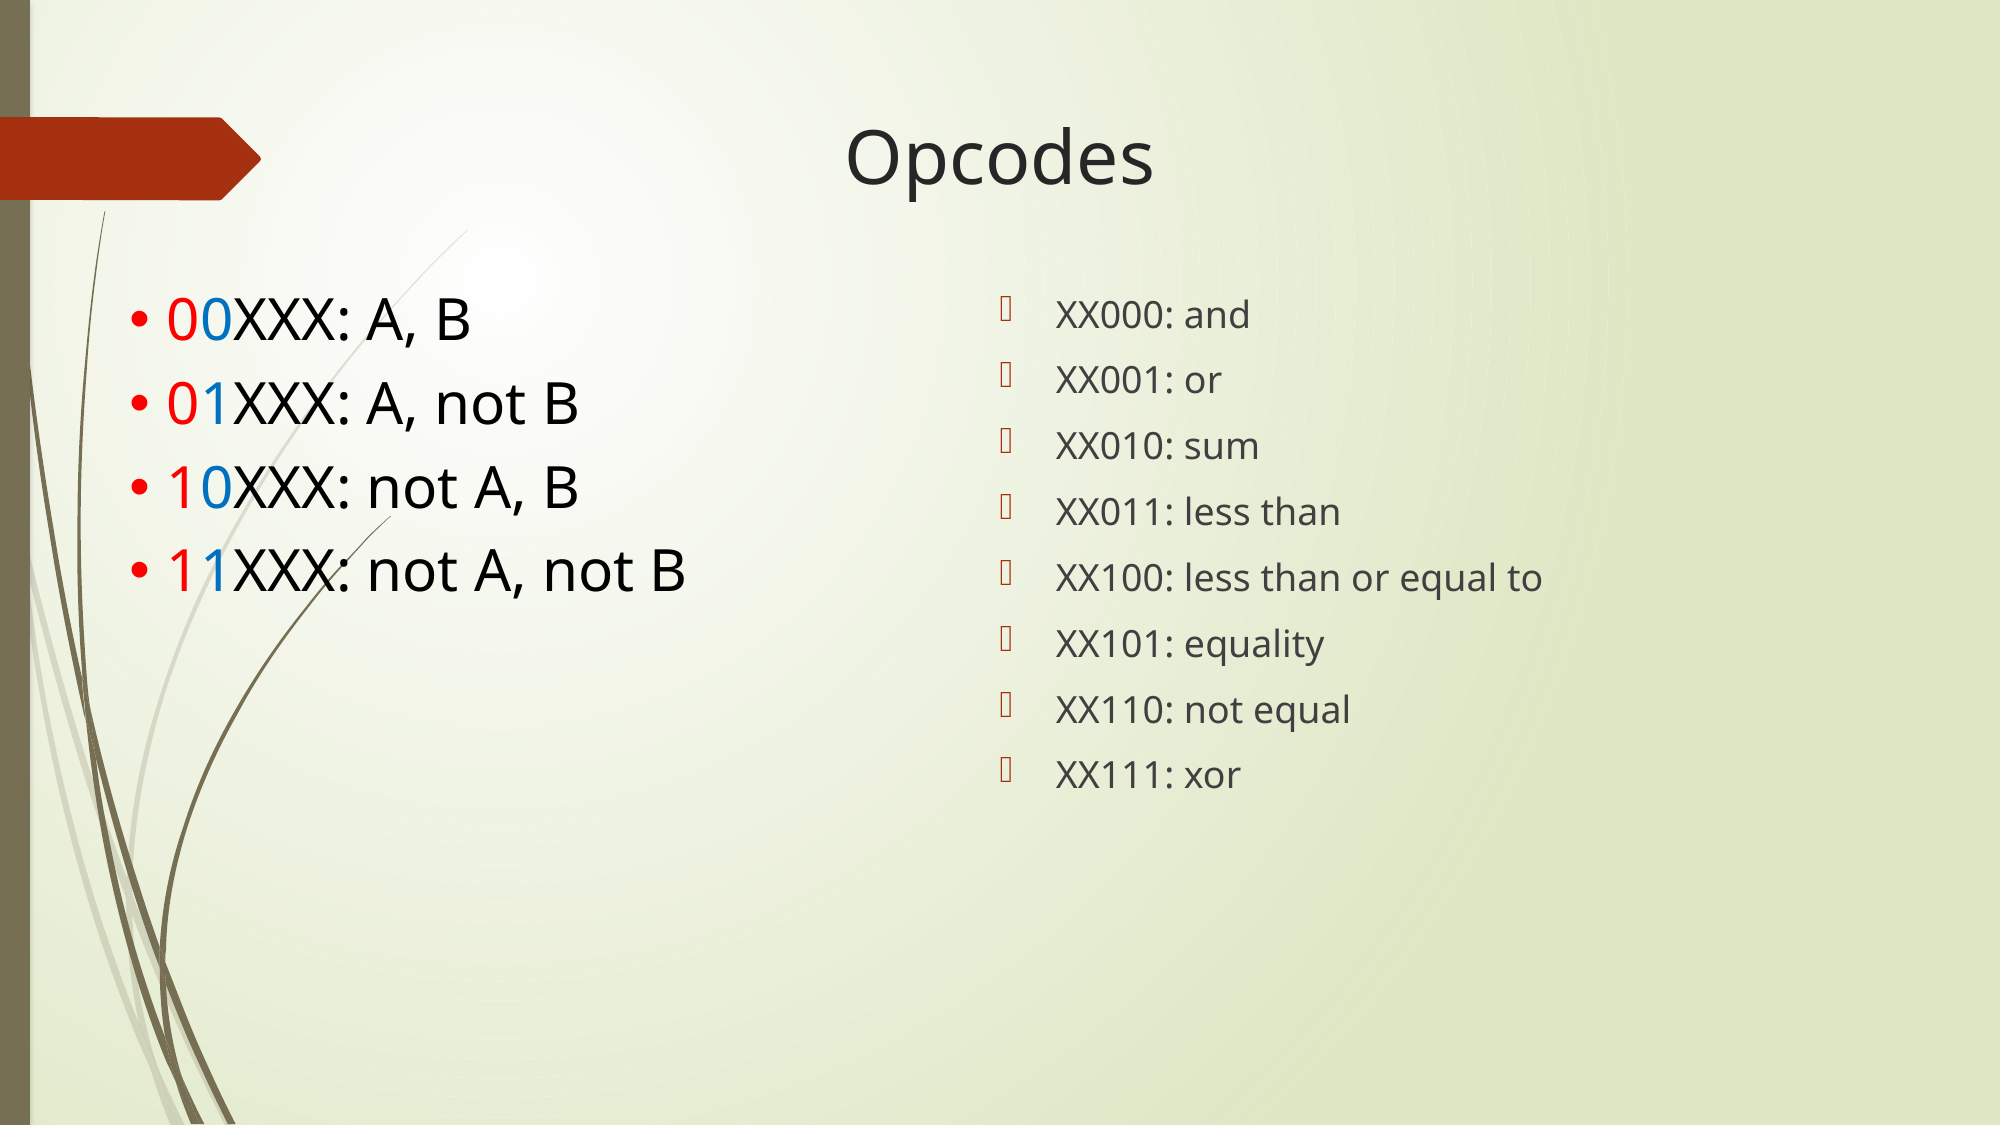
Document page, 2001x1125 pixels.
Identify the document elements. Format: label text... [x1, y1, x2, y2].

title Opcodes [0, 101, 2000, 211]
text_box 00XXX: A, B 01XXX: A, not B 10XXX: not A, B 11XXX: not A, not B [114, 283, 985, 997]
list XX000: and XX001: or XX010: sum XX011: less than XX100: less than or equal to XX101: equality XX110: not equal XX111: xor [985, 283, 1855, 997]
